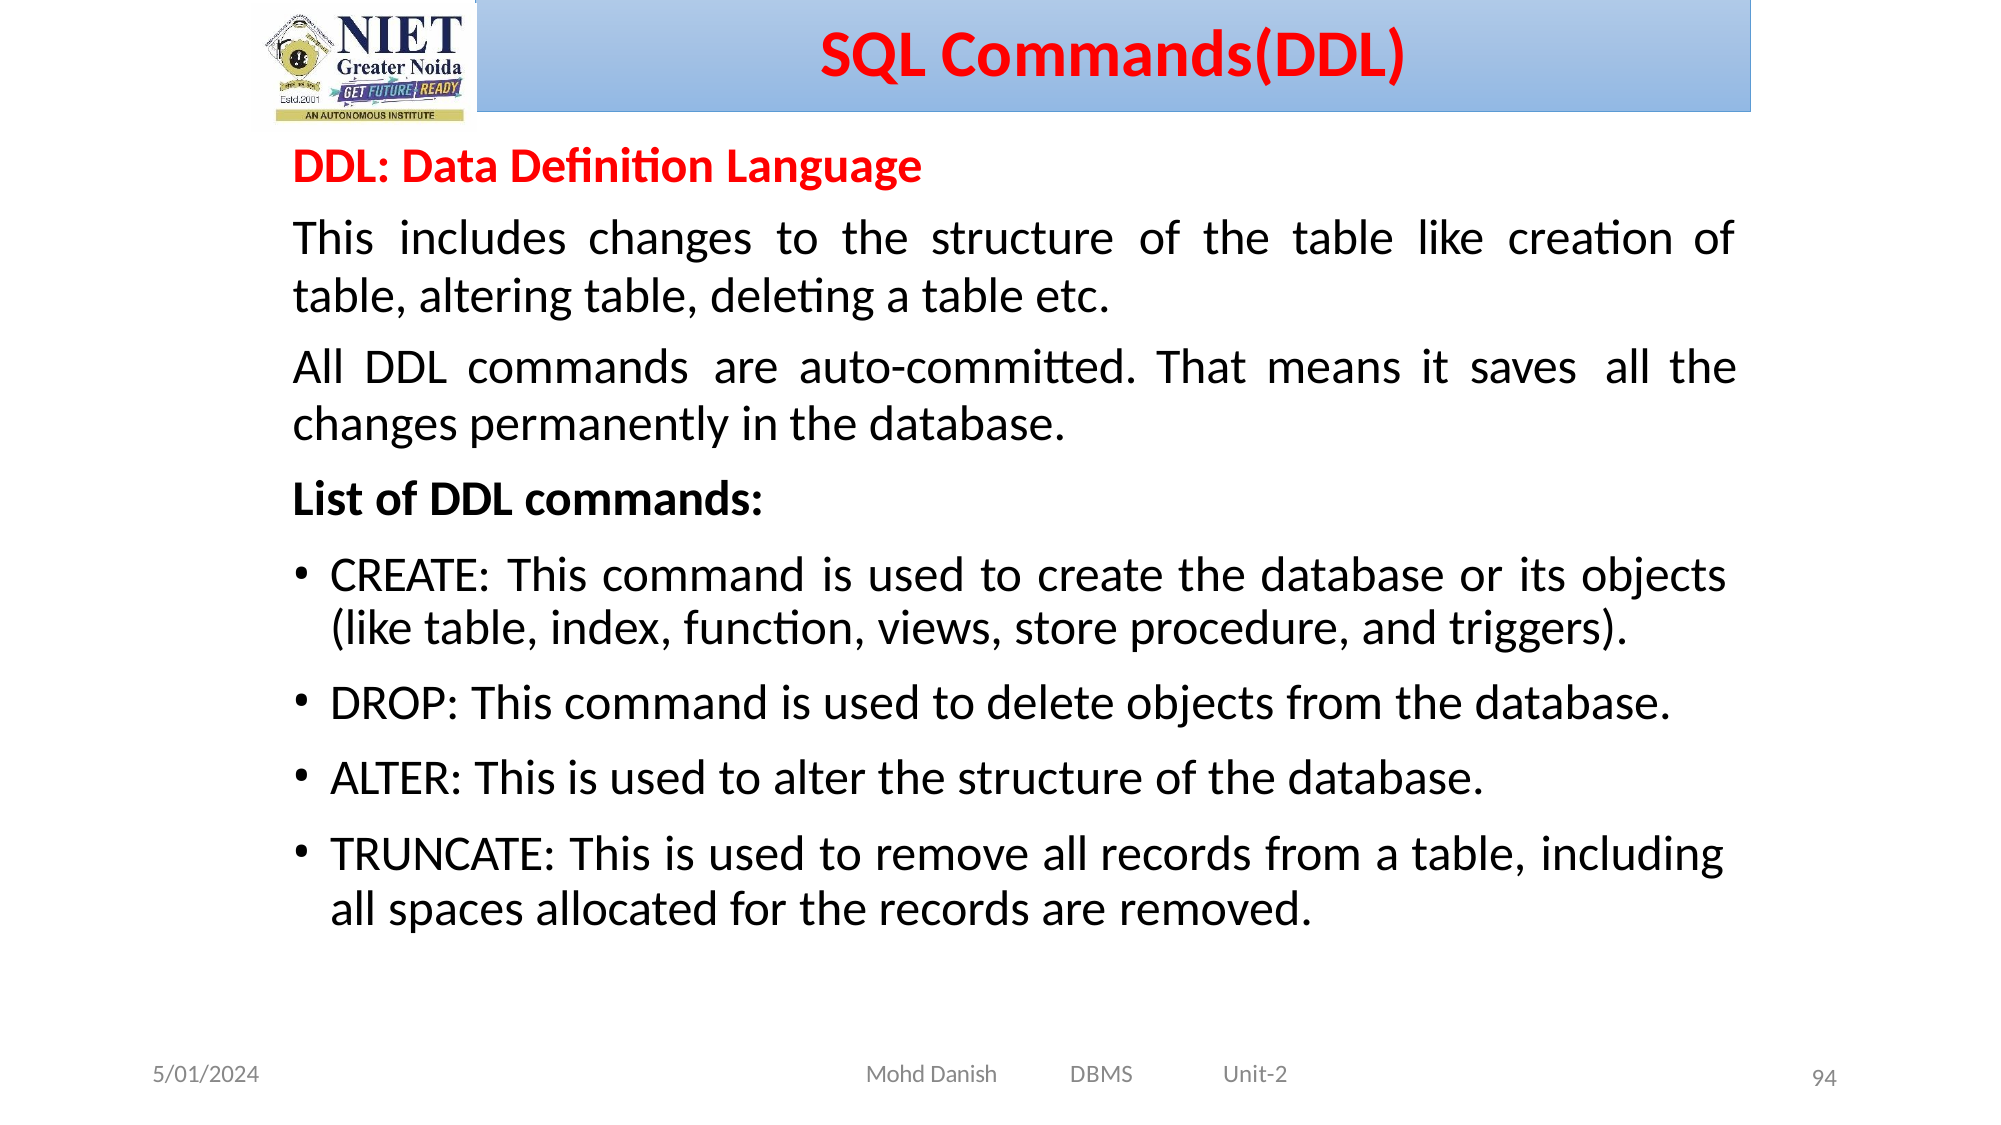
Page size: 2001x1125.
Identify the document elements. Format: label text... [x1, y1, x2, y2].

title SQL Commands(DDL) [818, 122, 1410, 198]
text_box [474, 0, 1752, 113]
text_box Unit-2 [1221, 1061, 1289, 1088]
slide_number DBMS [1068, 1061, 1134, 1125]
footer 5/01/2024 [150, 1061, 262, 1125]
text_box DDL: Data Definition Language This includes changes to the structure of the table like creation of table, altering table, deleting a table etc. All DDL commands are auto-committed. That means it saves all the changes permanently in the database. List of DDL commands: CREATE: This command is used to create the database or its objects (like table, index, function, views, store procedure, and triggers). DROP: This command is used to delete objects from the database. ALTER: This is used to alter the structure of the database. TRUNCATE: This is used to remove all records from a table, including all spaces allocated for the records are removed. [290, 122, 1740, 936]
slide_number 94 [1805, 1061, 1856, 1125]
picture [251, 2, 477, 132]
text_box Mohd Danish [863, 1061, 1008, 1088]
